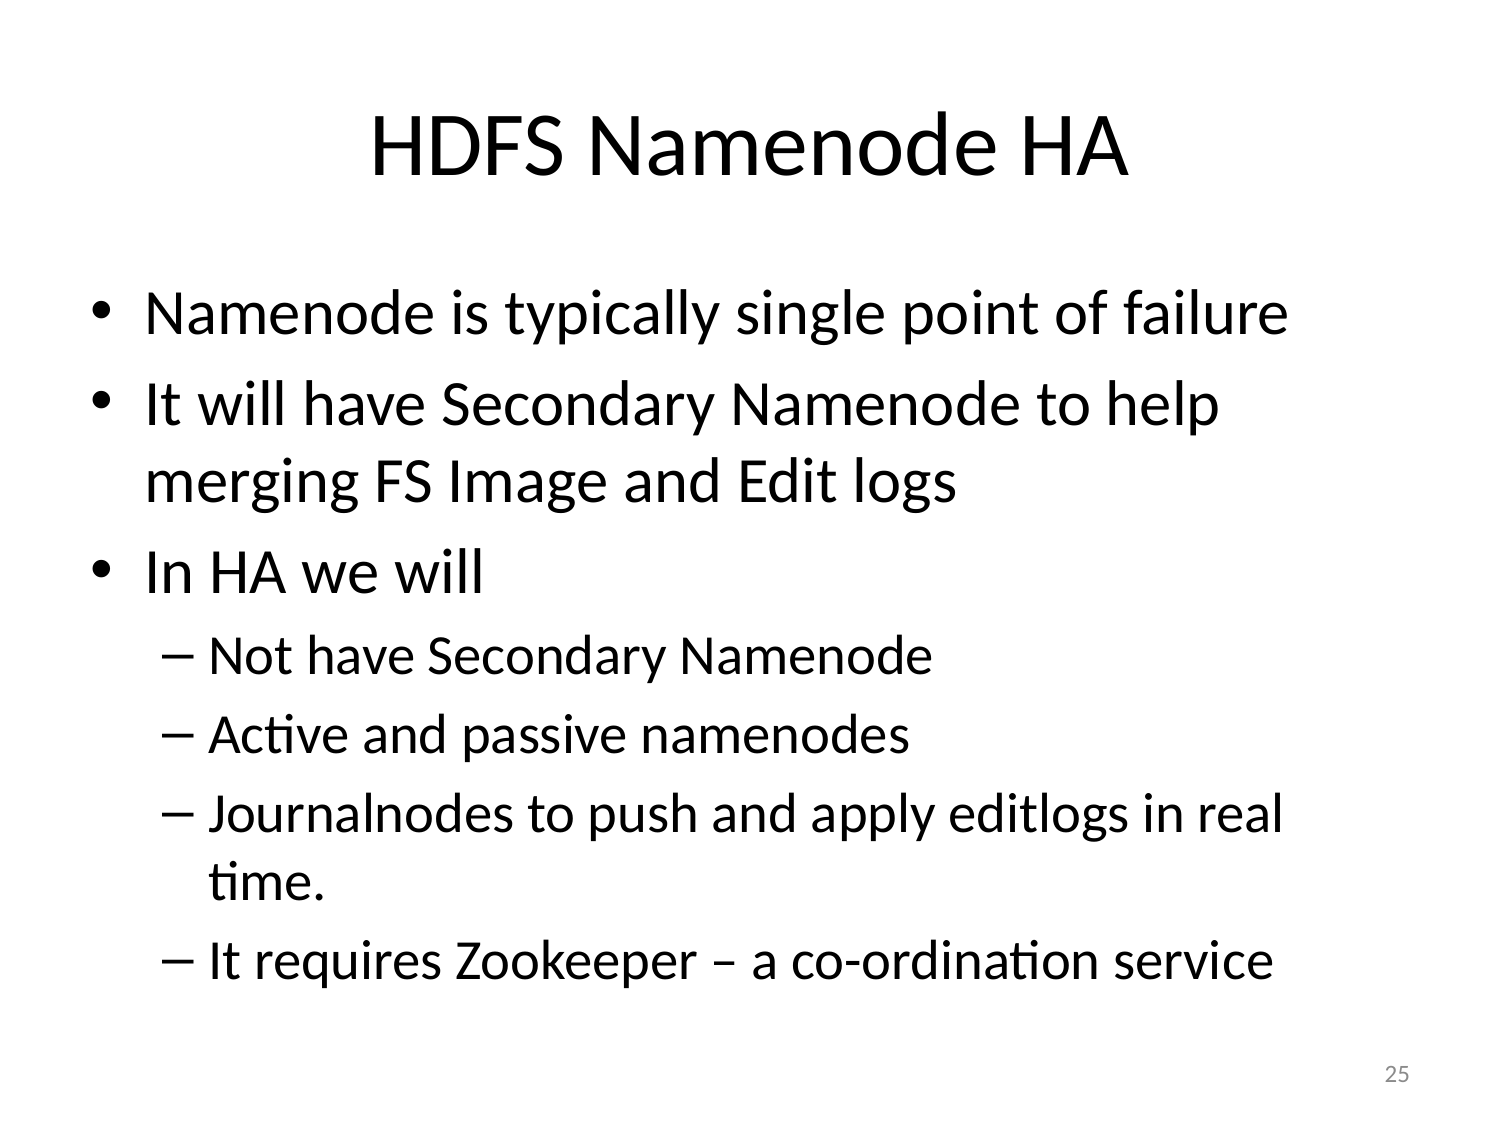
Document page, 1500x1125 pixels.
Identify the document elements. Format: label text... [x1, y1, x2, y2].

title HDFS Namenode HA [75, 45, 1425, 233]
slide_number 25 [1074, 1042, 1425, 1103]
list Namenode is typically single point of failure It will have Secondary Namenode to help merging FS Image and Edit logs In HA we will Not have Secondary Namenode Active and passive namenodes Journalnodes to push and apply editlogs in real time. It requires Zookeeper – a co-ordination service [75, 262, 1425, 1005]
